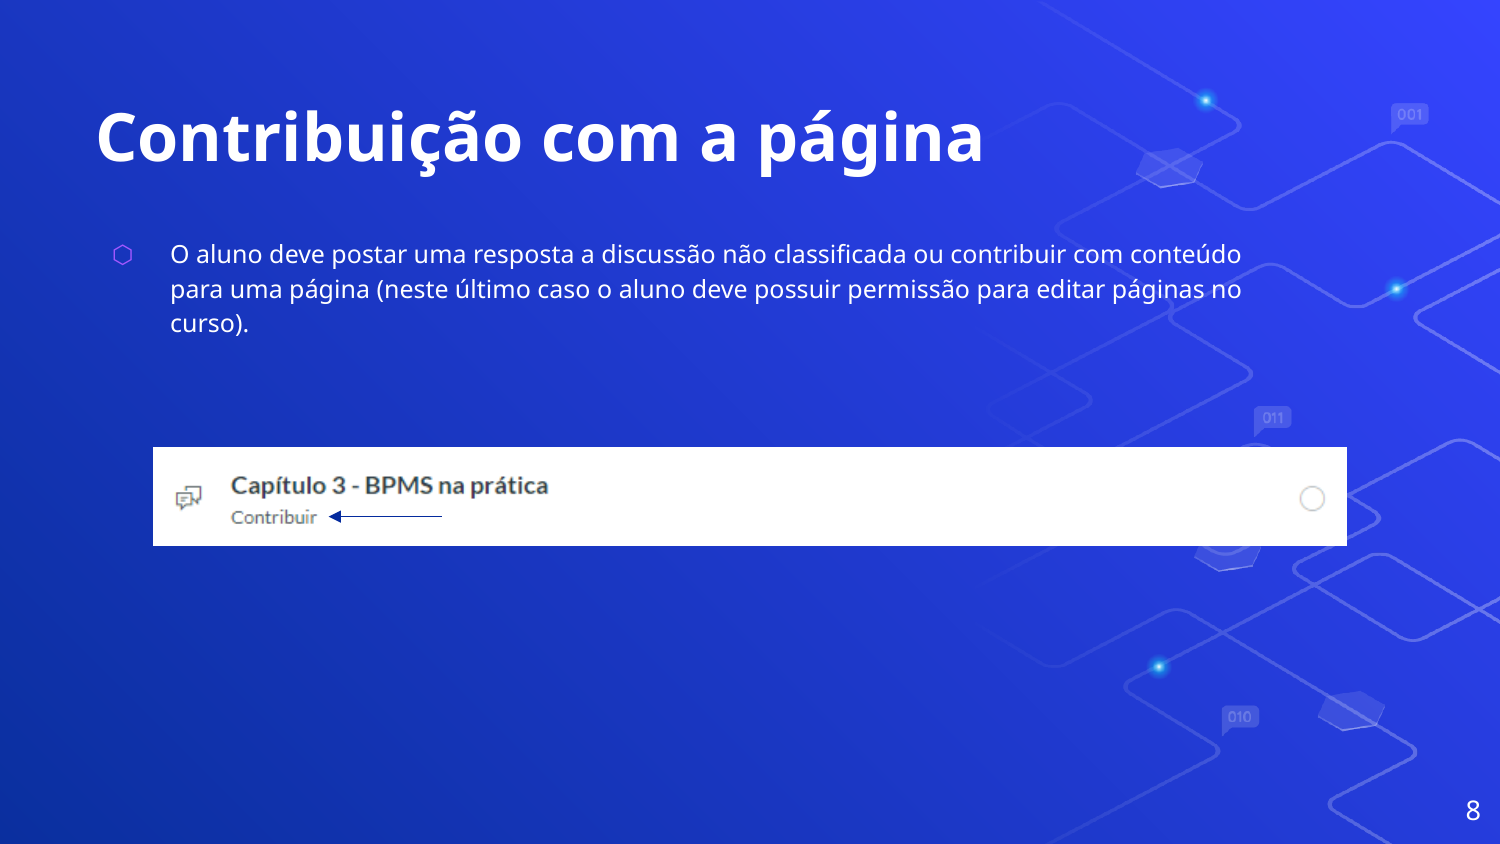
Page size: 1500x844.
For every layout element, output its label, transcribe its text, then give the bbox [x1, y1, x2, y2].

list O aluno deve postar uma resposta a discussão não classificada ou contribuir com conteúdo para uma página (neste último caso o aluno deve possuir permissão para editar páginas no curso). [95, 234, 1266, 740]
picture [0, 0, 1500, 844]
slide_number 8 [1391, 779, 1482, 844]
title Contribuição com a página [95, 33, 1233, 175]
